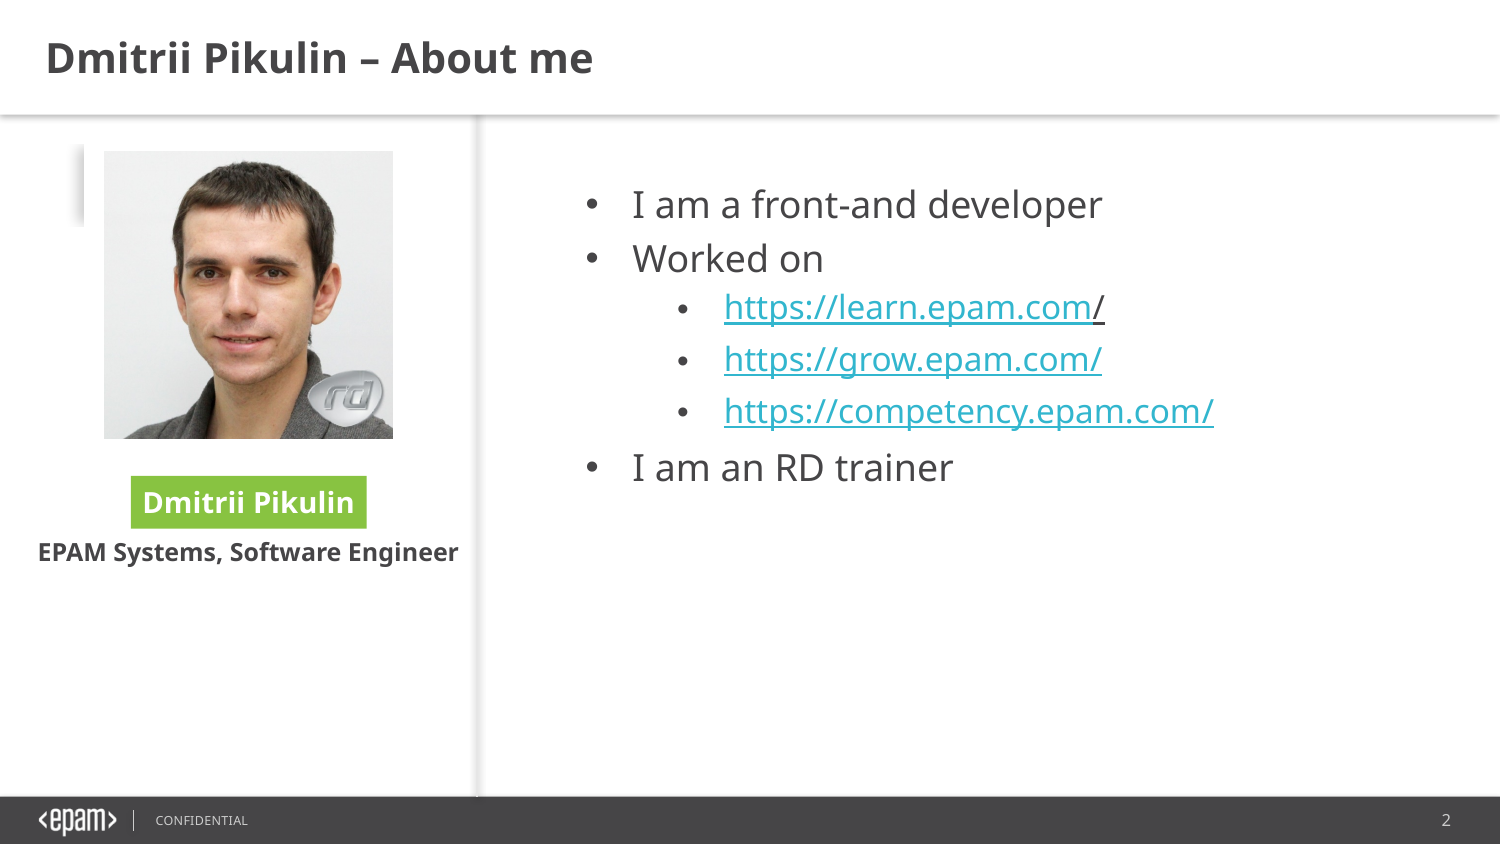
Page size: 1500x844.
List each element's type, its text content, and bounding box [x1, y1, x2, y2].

text_box EPAM Systems, Software Engineer [21, 529, 473, 572]
text_box Dmitrii Pikulin [130, 475, 367, 529]
picture [38, 808, 117, 837]
list Dmitrii Pikulin – About me [0, 0, 1500, 115]
picture [104, 150, 394, 440]
list I am a front-and developer Worked on https://learn.epam.com/ https://grow.epam.com/ https://competency.epam.com/ I am an RD trainer [574, 165, 1403, 705]
